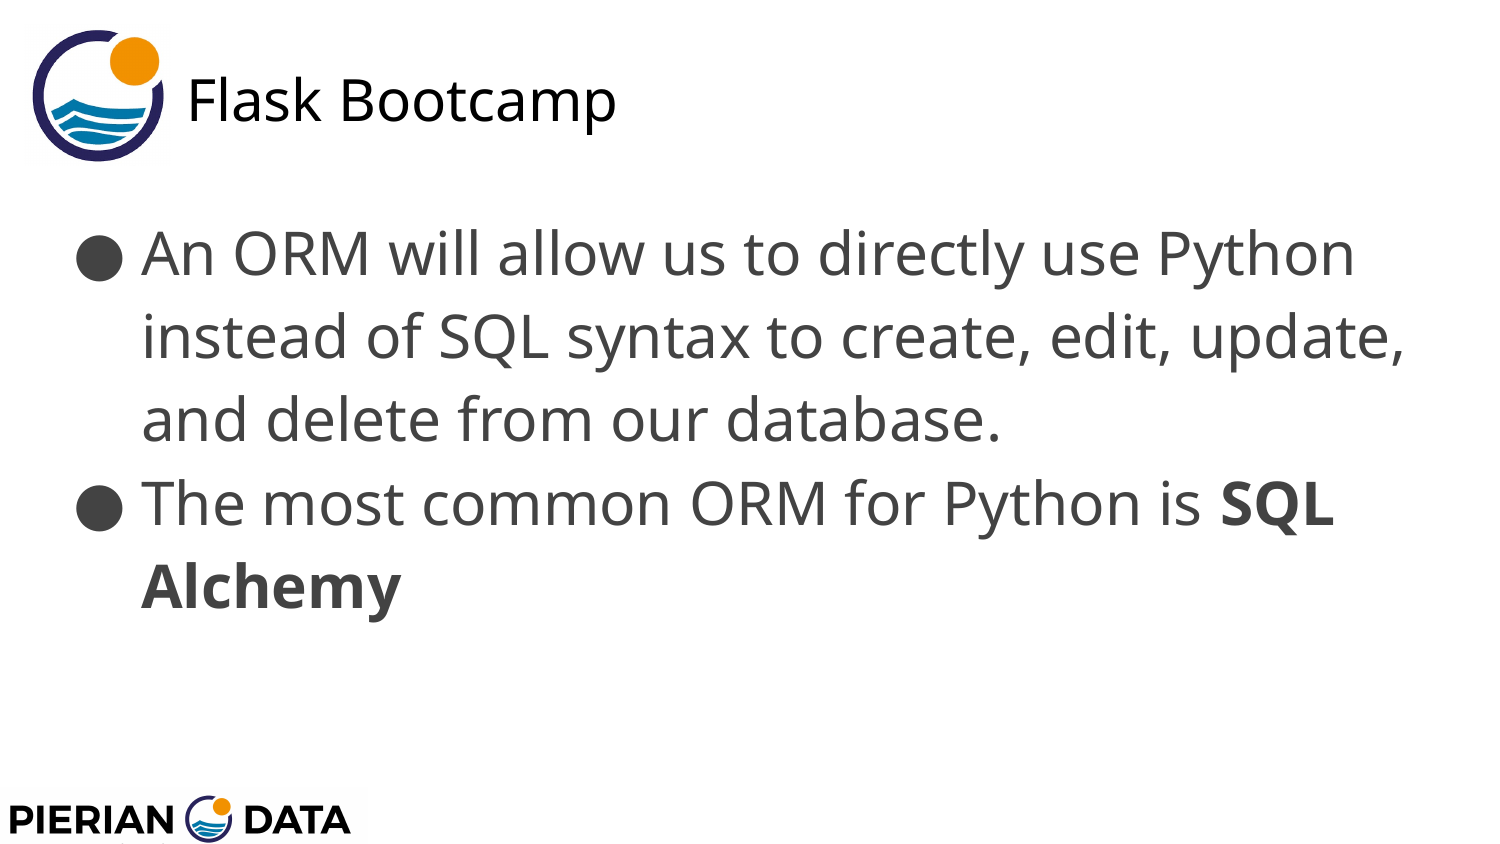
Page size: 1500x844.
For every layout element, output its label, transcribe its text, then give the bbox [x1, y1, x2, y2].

picture [24, 24, 172, 167]
title Flask Bootcamp [176, 48, 1449, 143]
picture [0, 787, 368, 844]
list An ORM will allow us to directly use Python instead of SQL syntax to create, edit, update, and delete from our database. The most common ORM for Python is SQL Alchemy [51, 189, 1476, 750]
